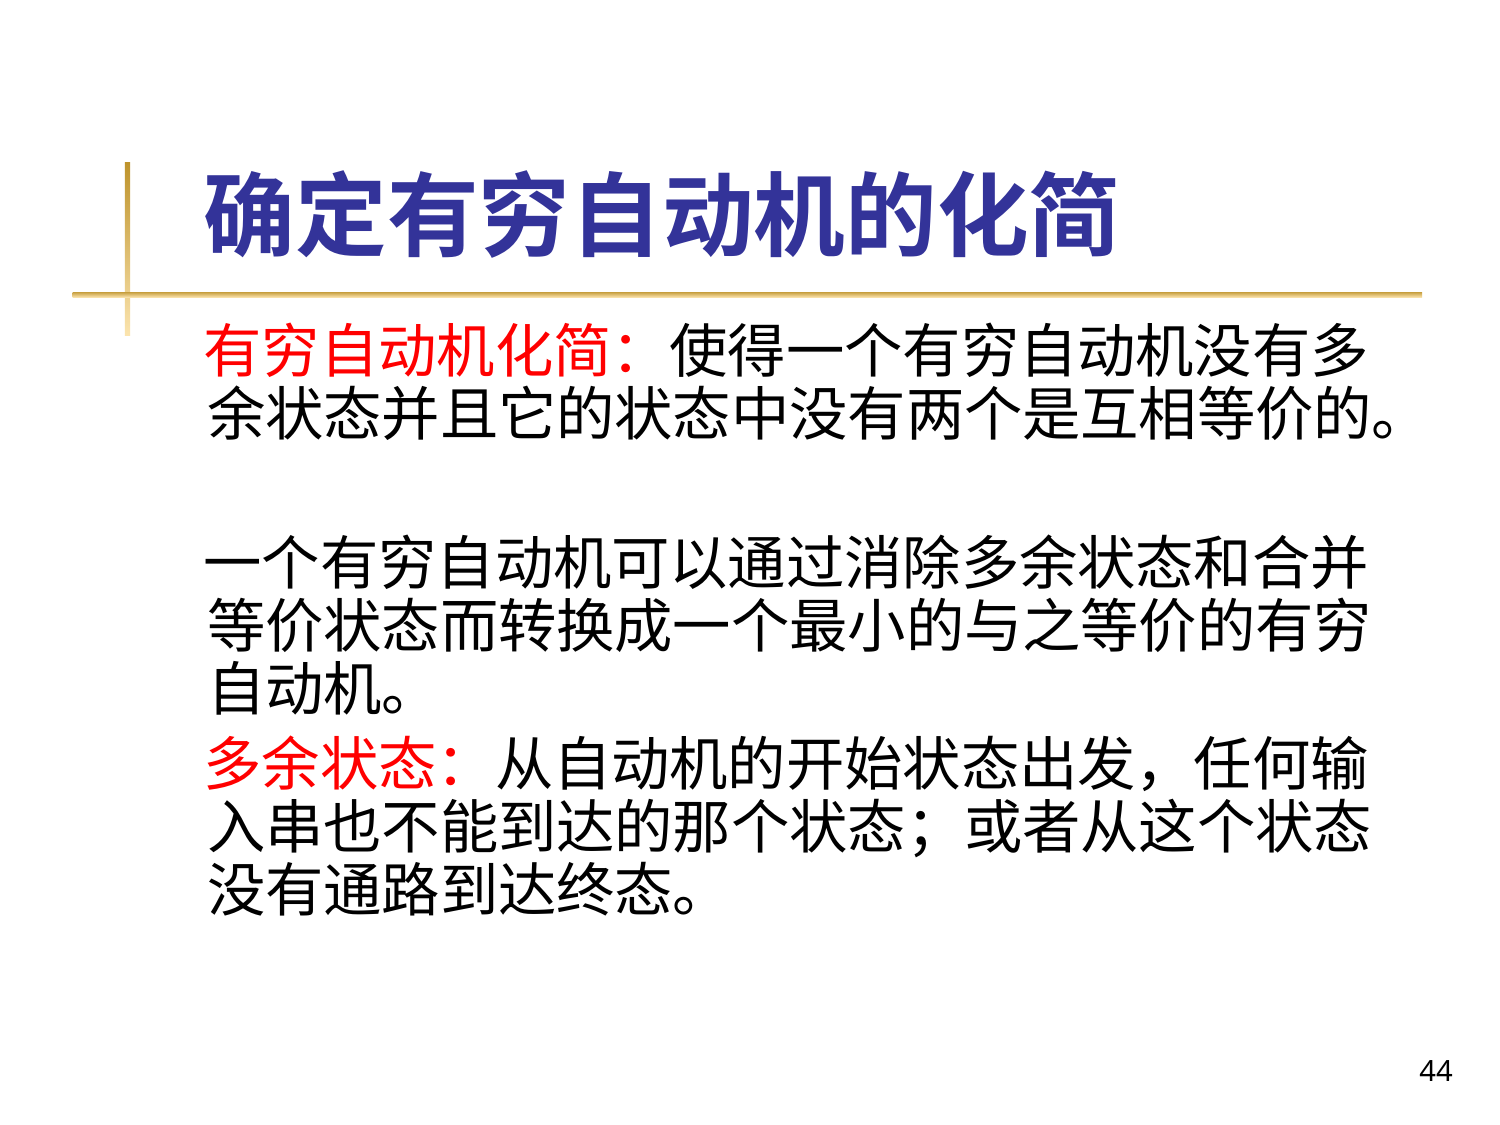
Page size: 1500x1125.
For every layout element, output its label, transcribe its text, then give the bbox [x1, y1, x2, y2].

title 确定有穷自动机的化简 [188, 34, 1468, 276]
slide_number 44 [1154, 1023, 1468, 1100]
list 有穷自动机化简：使得一个有穷自动机没有多余状态并且它的状态中没有两个是互相等价的。 一个有穷自动机可以通过消除多余状态和合并等价状态而转换成一个最小的与之等价的有穷自动机。 多余状态：从自动机的开始状态出发，任何输入串也不能到达的那个状态；或者从这个状态没有通路到达终态。 [135, 314, 1411, 990]
